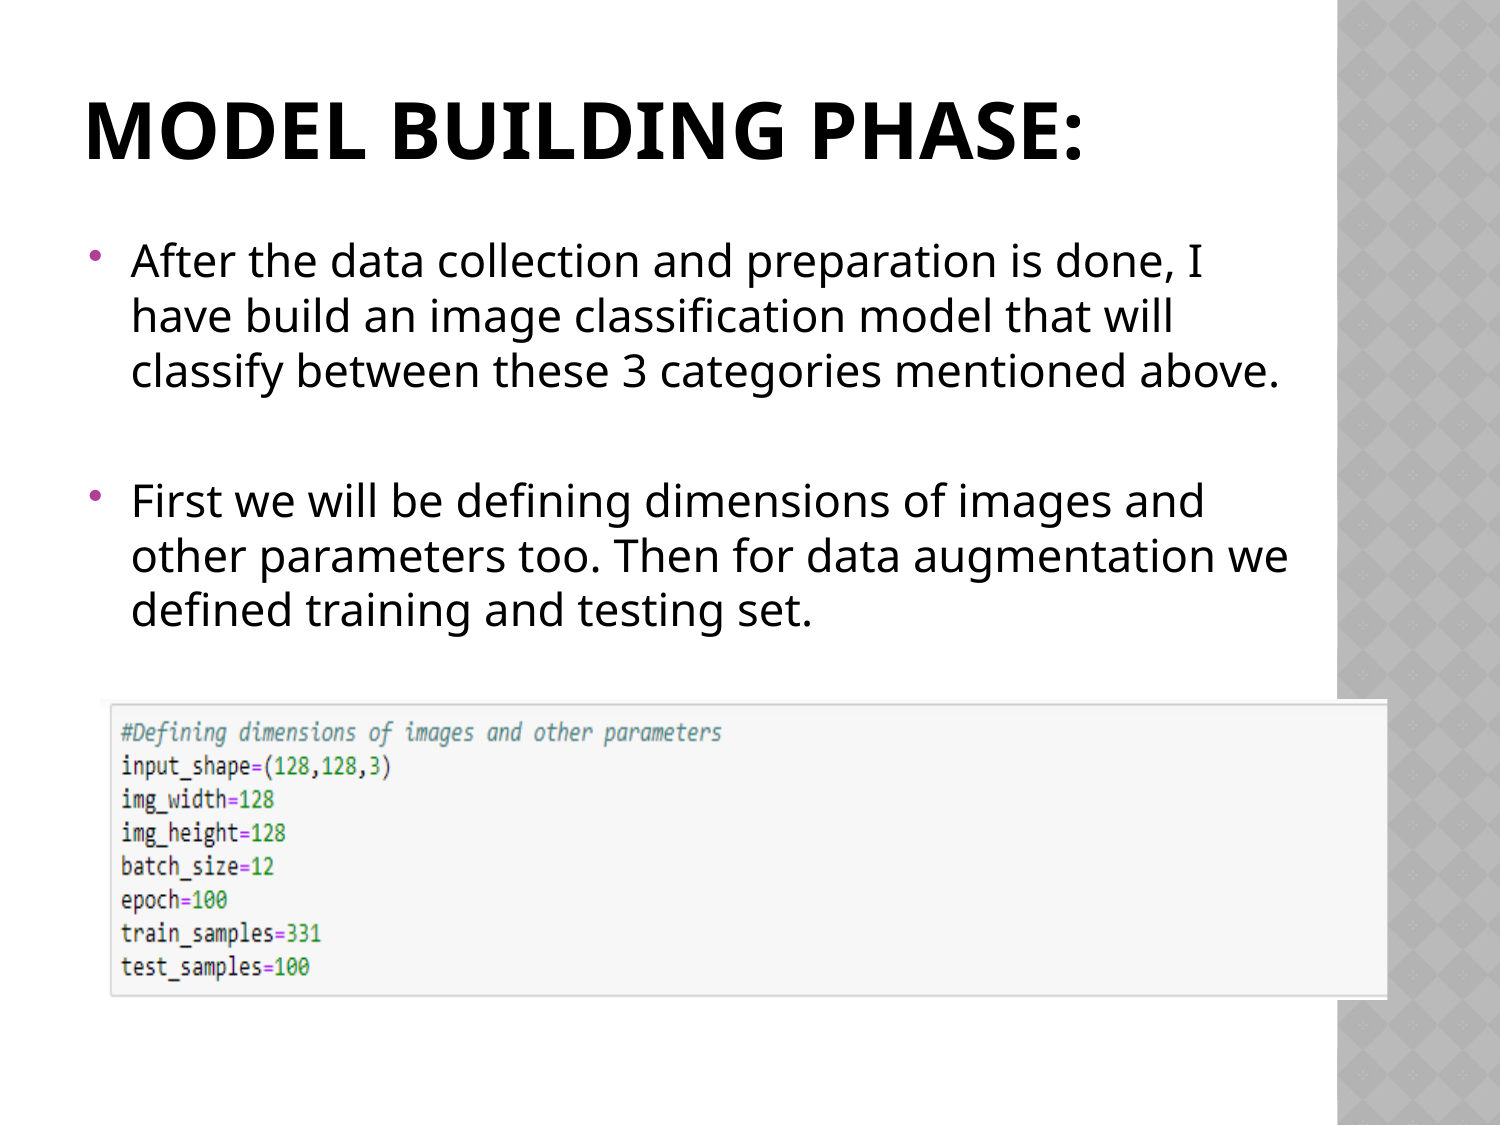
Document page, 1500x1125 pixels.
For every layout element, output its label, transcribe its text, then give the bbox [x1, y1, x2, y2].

picture [99, 699, 1388, 1001]
title Model Building Phase: [75, 45, 1425, 175]
list After the data collection and preparation is done, I have build an image classification model that will classify between these 3 categories mentioned above. First we will be defining dimensions of images and other parameters too. Then for data augmentation we defined training and testing set. [75, 224, 1325, 675]
